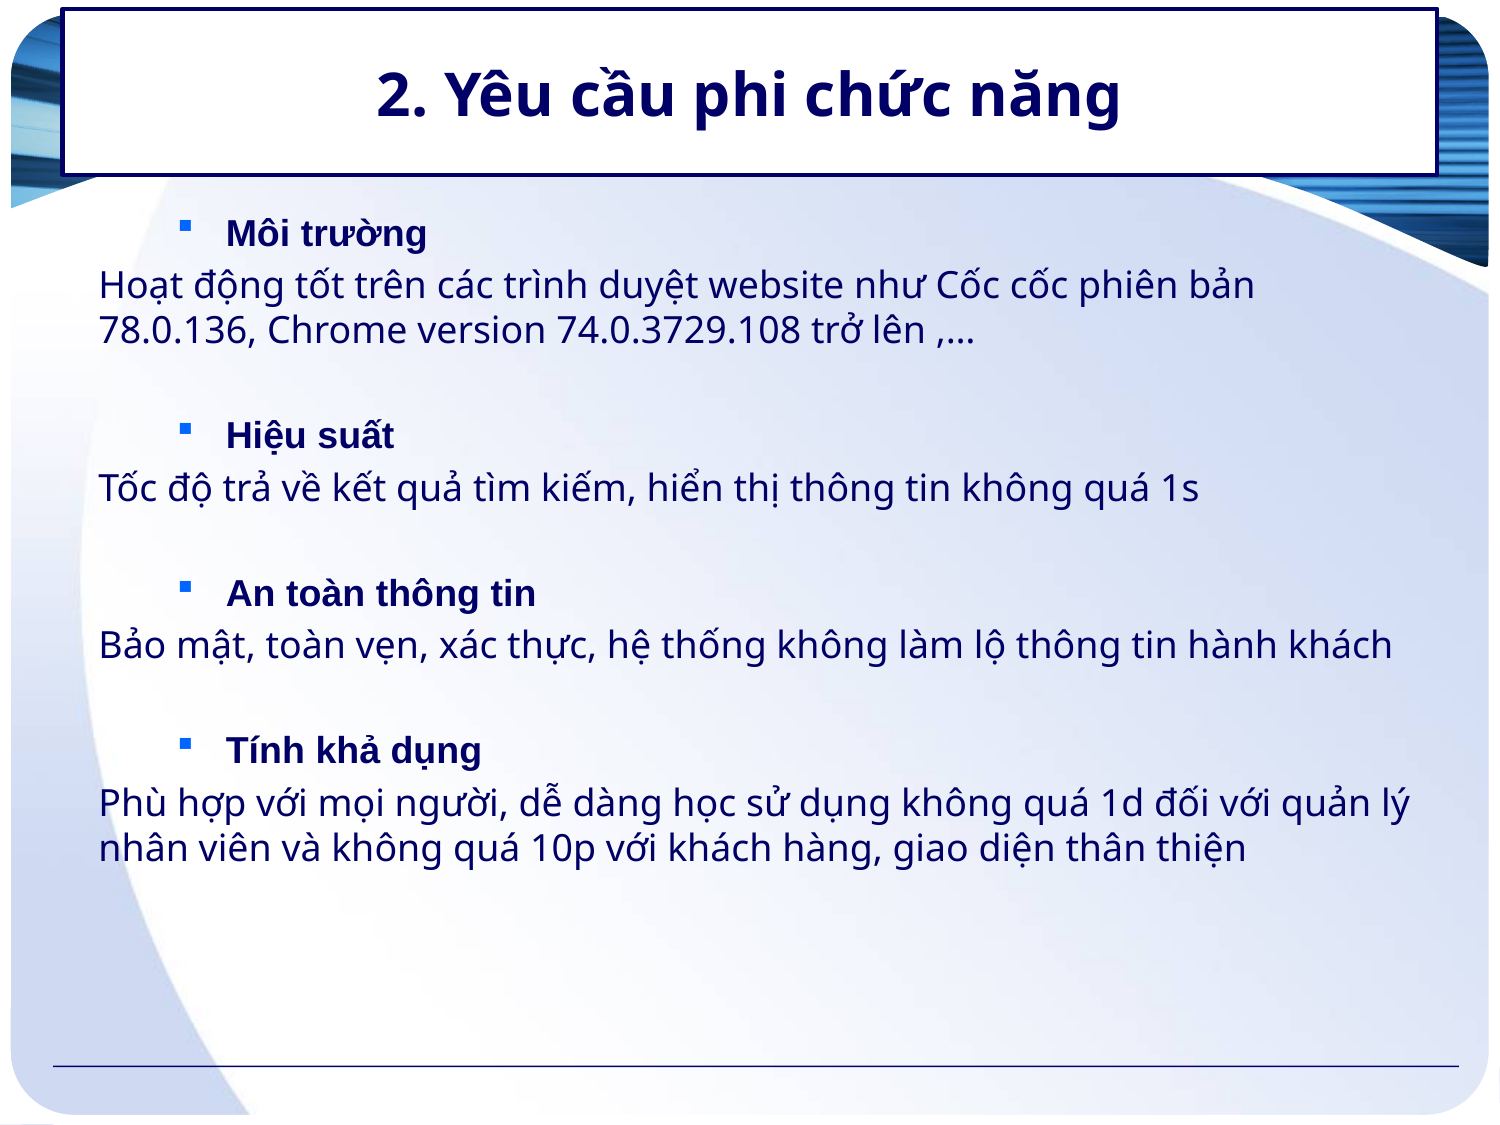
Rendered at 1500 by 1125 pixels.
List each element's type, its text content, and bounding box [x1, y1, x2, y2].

list Môi trường Hoạt động tốt trên các trình duyệt website như Cốc cốc phiên bản 78.0.136, Chrome version 74.0.3729.108 trở lên ,… Hiệu suất Tốc độ trả về kết quả tìm kiếm, hiển thị thông tin không quá 1s An toàn thông tin Bảo mật, toàn vẹn, xác thực, hệ thống không làm lộ thông tin hành khách Tính khả dụng Phù hợp với mọi người, dễ dàng học sử dụng không quá 1d đối với quản lý nhân viên và không quá 10p với khách hàng, giao diện thân thiện [82, 200, 1433, 1062]
title 2. Yêu cầu phi chức năng [60, 7, 1439, 177]
picture [11, 16, 1488, 1114]
